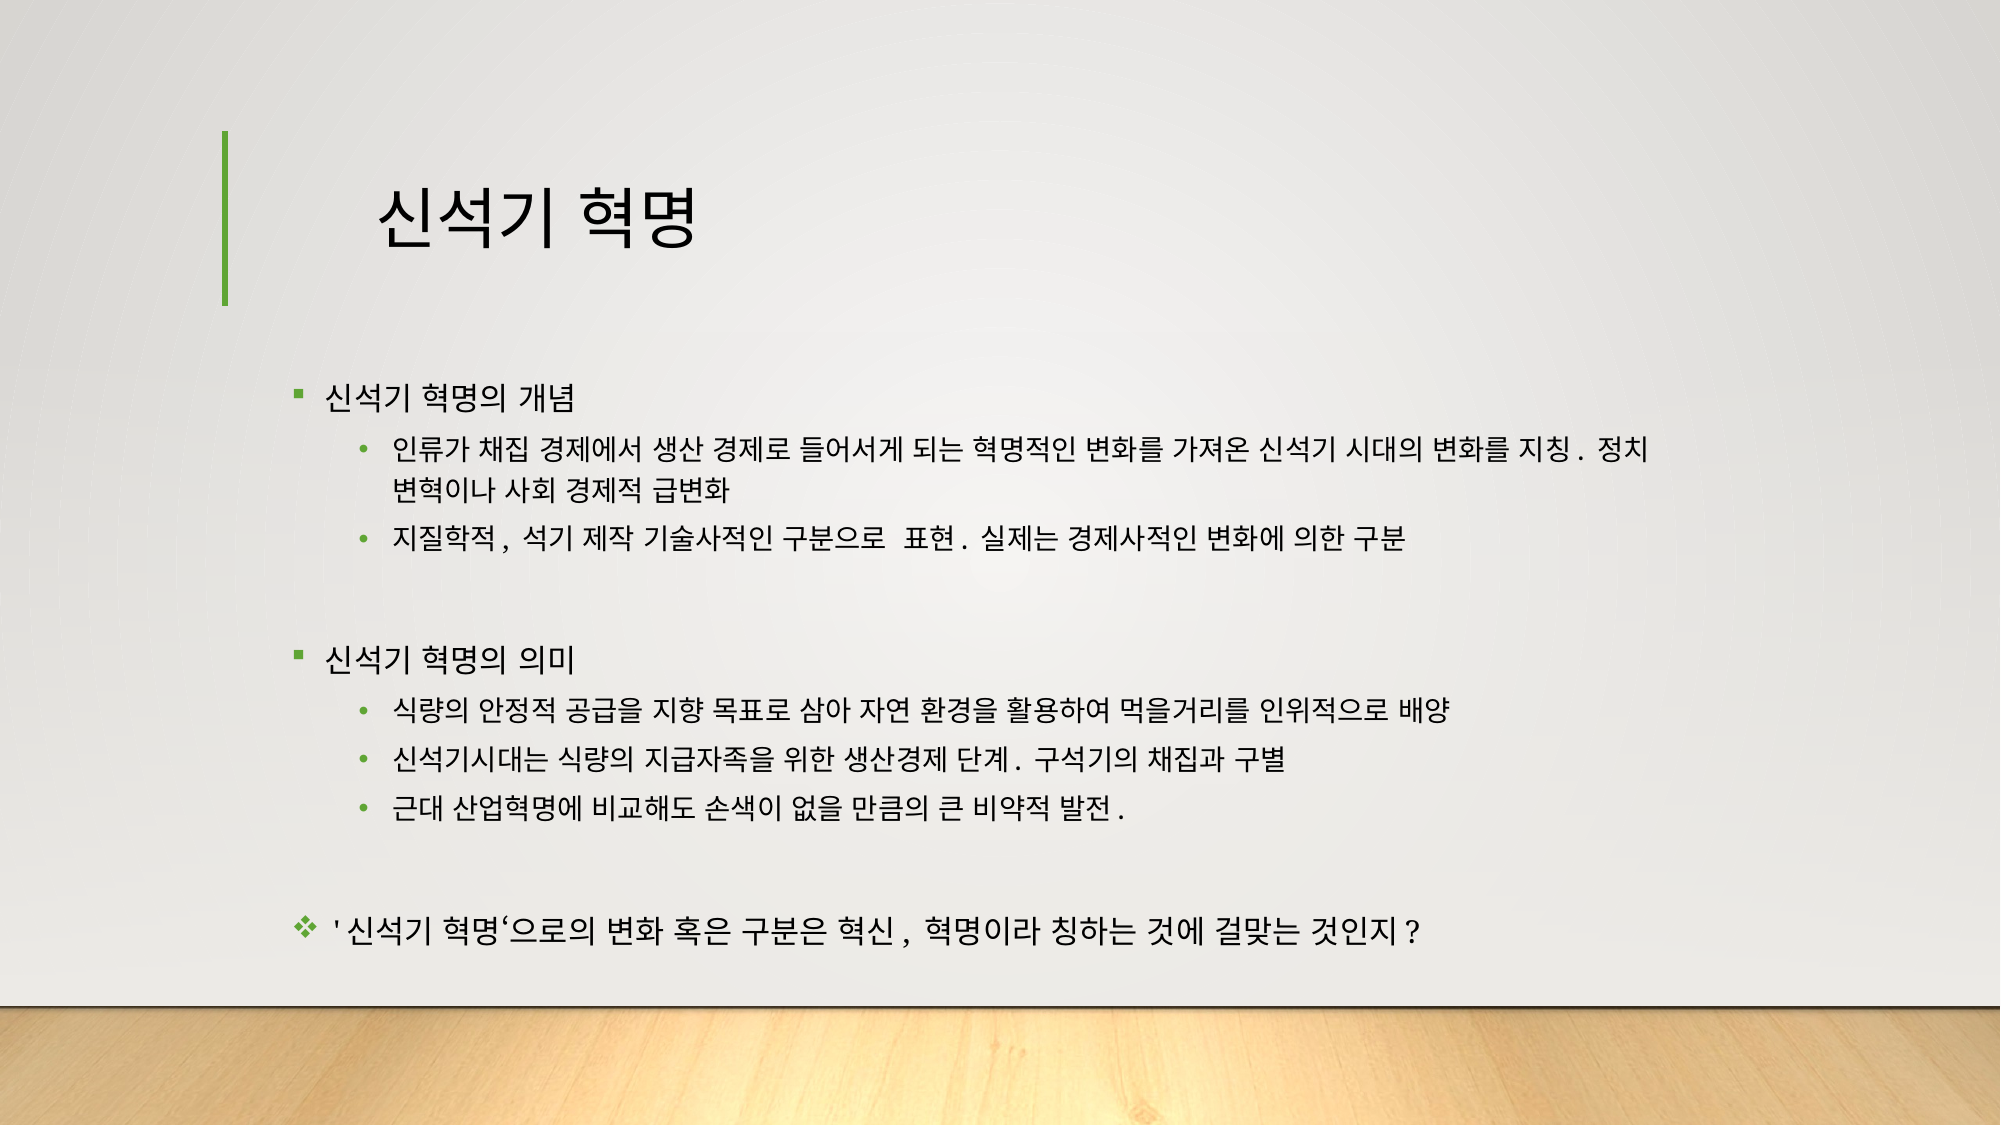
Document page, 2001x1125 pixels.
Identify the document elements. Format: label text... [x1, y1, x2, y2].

list 신석기 혁명의 개념 인류가 채집 경제에서 생산 경제로 들어서게 되는 혁명적인 변화를 가져온 신석기 시대의 변화를 지칭. 정치 변혁이나 사회 경제적 급변화 지질학적, 석기 제작 기술사적인 구분으로 표현. 실제는 경제사적인 변화에 의한 구분 신석기 혁명의 의미 식량의 안정적 공급을 지향 목표로 삼아 자연 환경을 활용하여 먹을거리를 인위적으로 배양 신석기시대는 식량의 지급자족을 위한 생산경제 단계. 구석기의 채집과 구별 근대 산업혁명에 비교해도 손색이 없을 만큼의 큰 비약적 발전. '신석기 혁명‘으로의 변화 혹은 구분은 혁신, 혁명이라 칭하는 것에 걸맞는 것인지? [276, 364, 1743, 961]
title 신석기 혁명 [360, 165, 1111, 266]
picture [0, 1006, 2000, 1125]
